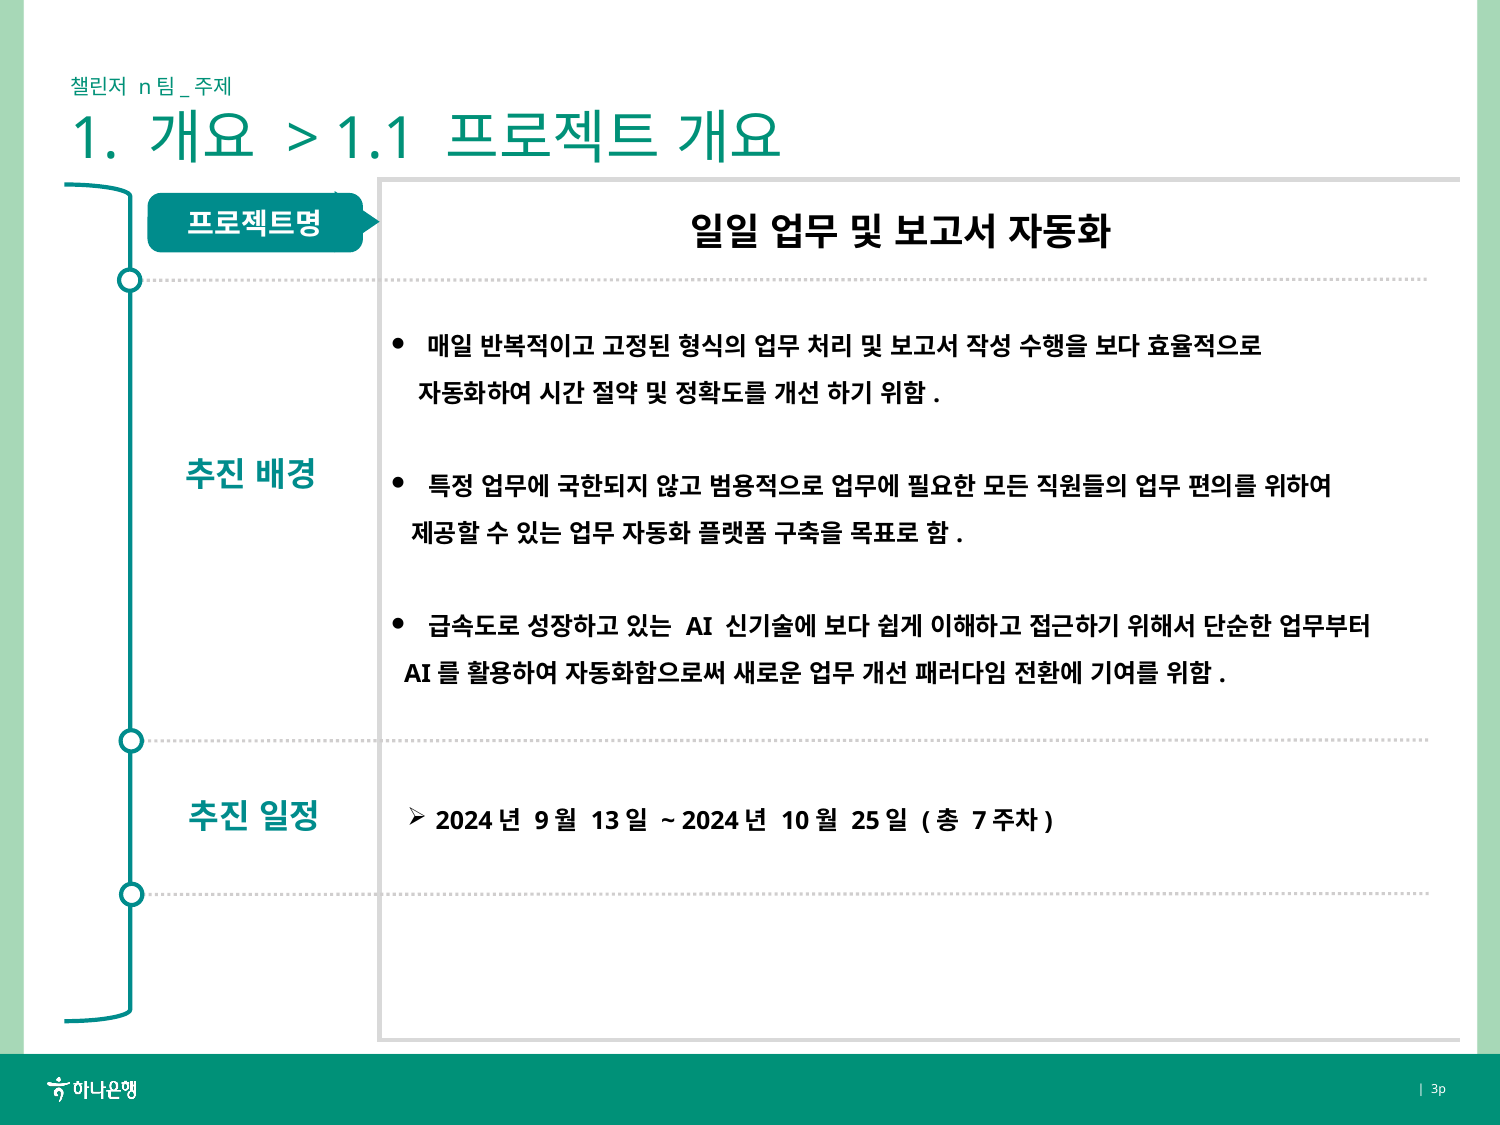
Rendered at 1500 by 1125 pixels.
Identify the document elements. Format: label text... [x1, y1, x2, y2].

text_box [120, 730, 1431, 752]
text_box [118, 269, 1430, 291]
text_box 매일 반복적이고 고정된 형식의 업무 처리 및 보고서 작성 수행을 보다 효율적으로 자동화하여 시간 절약 및 정확도를 개선 하기 위함. 특정 업무에 국한되지 않고 범용적으로 업무에 필요한 모든 직원들의 업무 편의를 위하여 제공할 수 있는 업무 자동화 플랫폼 구축을 목표로 함. 급속도로 성장하고 있는 AI 신기술에 보다 쉽게 이해하고 접근하기 위해서 단순한 업무부터 AI를 활용하여 자동화함으로써 새로운 업무 개선 패러다임 전환에 기여를 위함. [382, 310, 1471, 696]
picture [0, 0, 1500, 1125]
list 1. 개요 > 1.1 프로젝트 개요 [70, 104, 1430, 176]
list 챌린저 n팀_주제 [70, 70, 655, 104]
text_box [379, 179, 1460, 1041]
text_box 추진 일정 [180, 787, 329, 844]
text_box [120, 883, 1432, 906]
text_box [64, 184, 131, 1022]
text_box 2024년 9월 13일 ~ 2024년 10월 25일 (총 7주차) [399, 784, 1431, 843]
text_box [147, 191, 380, 253]
text_box 추진 배경 [177, 444, 326, 502]
text_box 일일 업무 및 보고서 자동화 [682, 199, 1121, 261]
